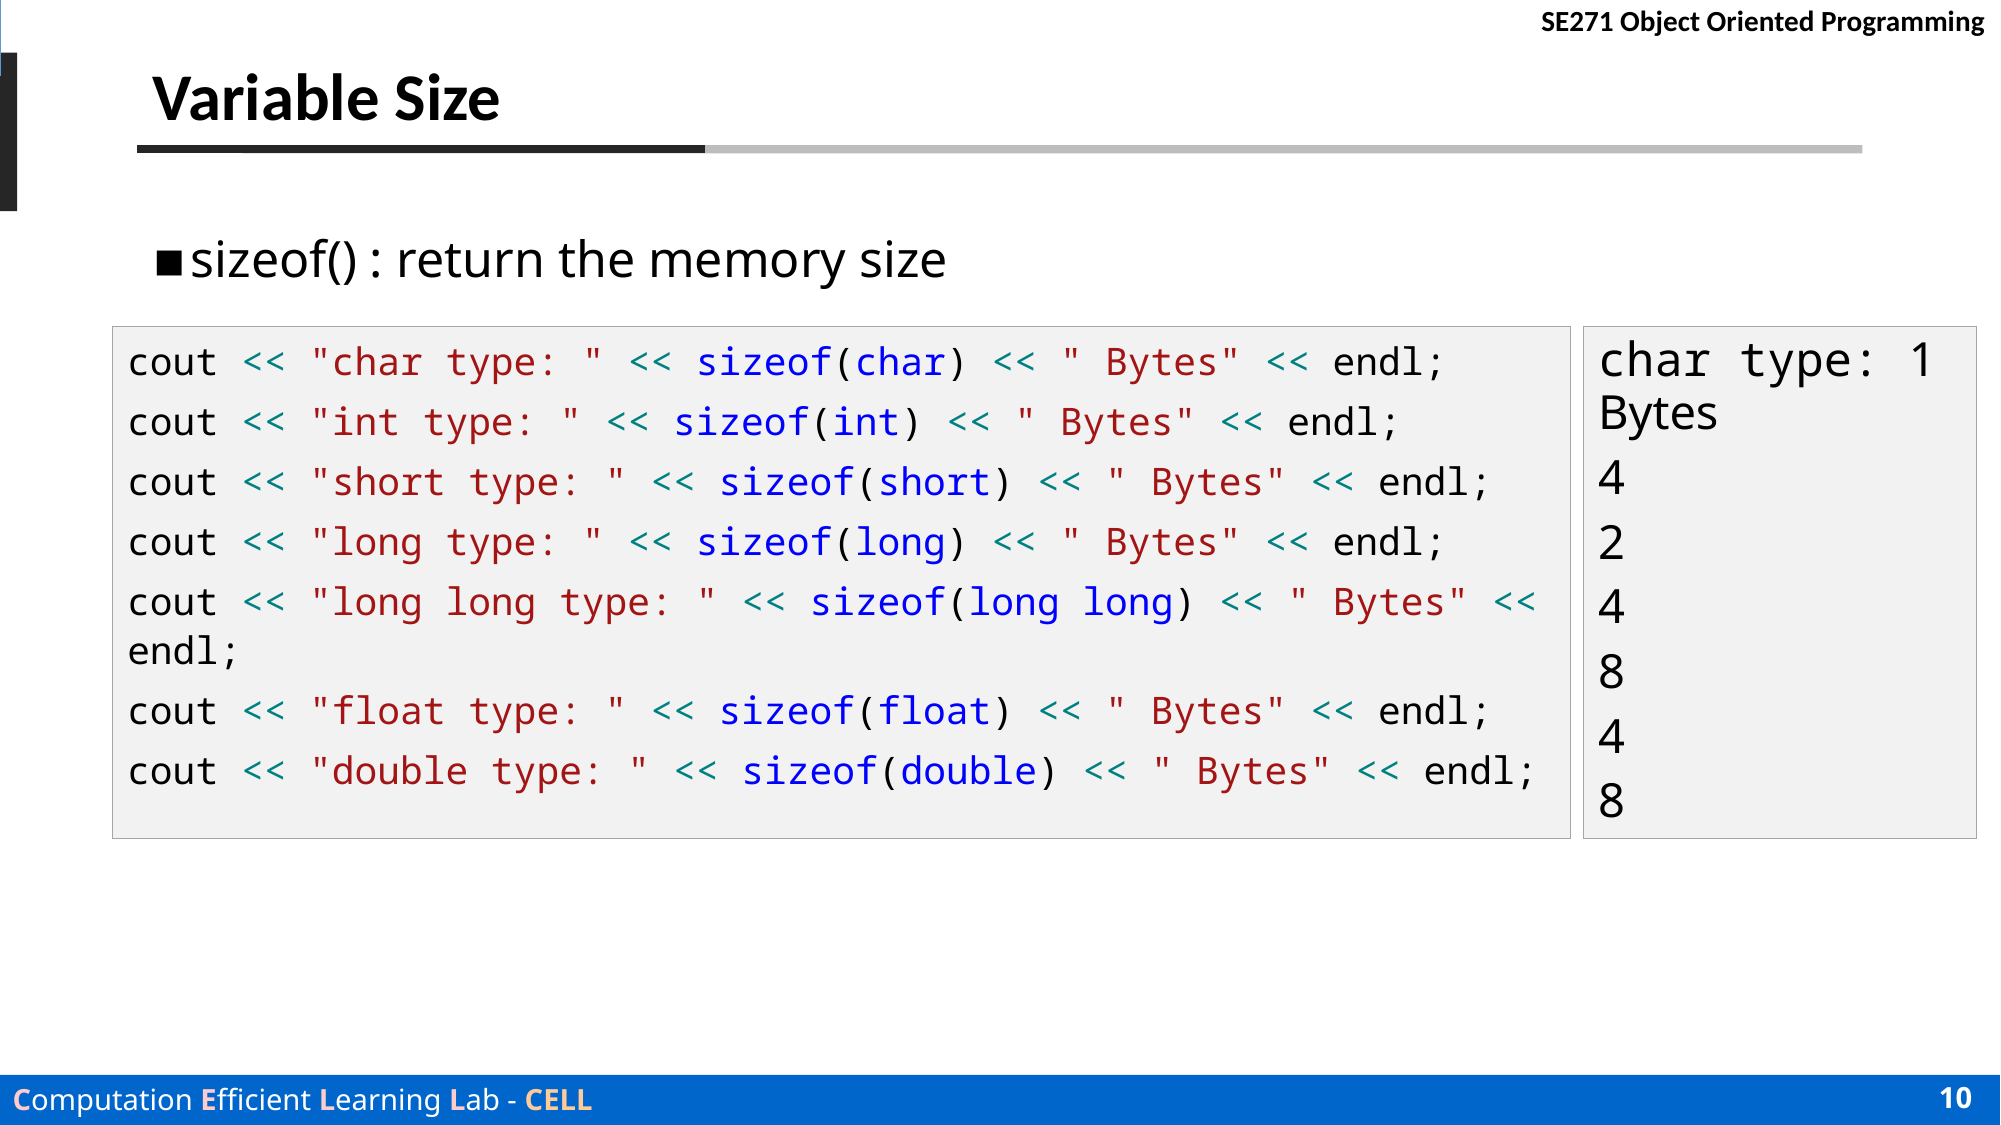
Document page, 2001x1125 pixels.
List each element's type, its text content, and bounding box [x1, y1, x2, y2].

text_box char type: 1 Bytes 4 2 4 8 4 8 [1583, 326, 1977, 839]
title Variable Size [137, 52, 1863, 143]
text_box cout << "char type: " << sizeof(char) << " Bytes" << endl; cout << "int type: " << sizeof(int) << " Bytes" << endl; cout << "short type: " << sizeof(short) << " Bytes" << endl; cout << "long type: " << sizeof(long) << " Bytes" << endl; cout << "long long type: " << sizeof(long long) << " Bytes" << endl; cout << "float type: " << sizeof(float) << " Bytes" << endl; cout << "double type: " << sizeof(double) << " Bytes" << endl; [112, 326, 1571, 839]
list sizeof() : return the memory size [137, 211, 1863, 1014]
slide_number 10 [1789, 1076, 1988, 1123]
